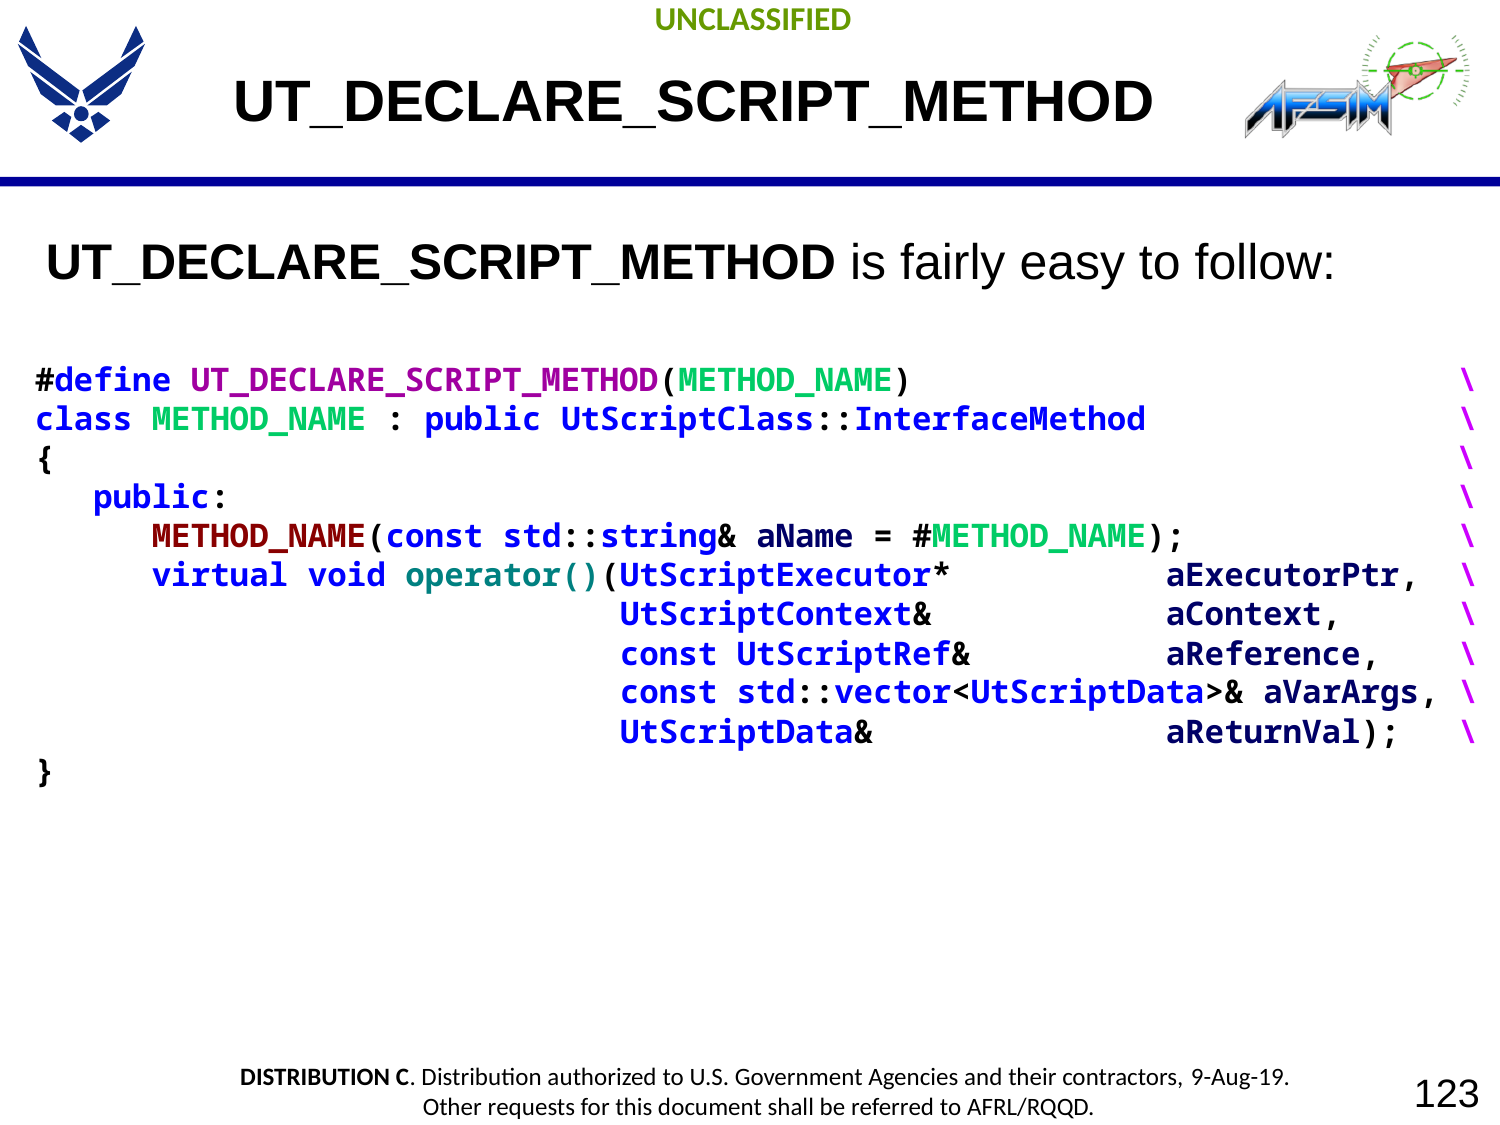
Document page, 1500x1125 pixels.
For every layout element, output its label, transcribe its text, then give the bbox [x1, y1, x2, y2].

list #define UT_DECLARE_SCRIPT_METHOD(METHOD_NAME) \ class METHOD_NAME : public UtScriptClass::InterfaceMethod \ { \ public: \ METHOD_NAME(const std::string& aName = #METHOD_NAME); \ virtual void operator()(UtScriptExecutor* aExecutorPtr, \ UtScriptContext& aContext, \ const UtScriptRef& aReference, \ const std::vector<UtScriptData>& aVarArgs, \ UtScriptData& aReturnVal); \ } [0, 348, 1500, 1092]
picture [1238, 22, 1483, 147]
title UT_DECLARE_SCRIPT_METHOD [150, 4, 1238, 193]
text_box UT_DECLARE_SCRIPT_METHOD is fairly easy to follow: [31, 222, 1352, 298]
